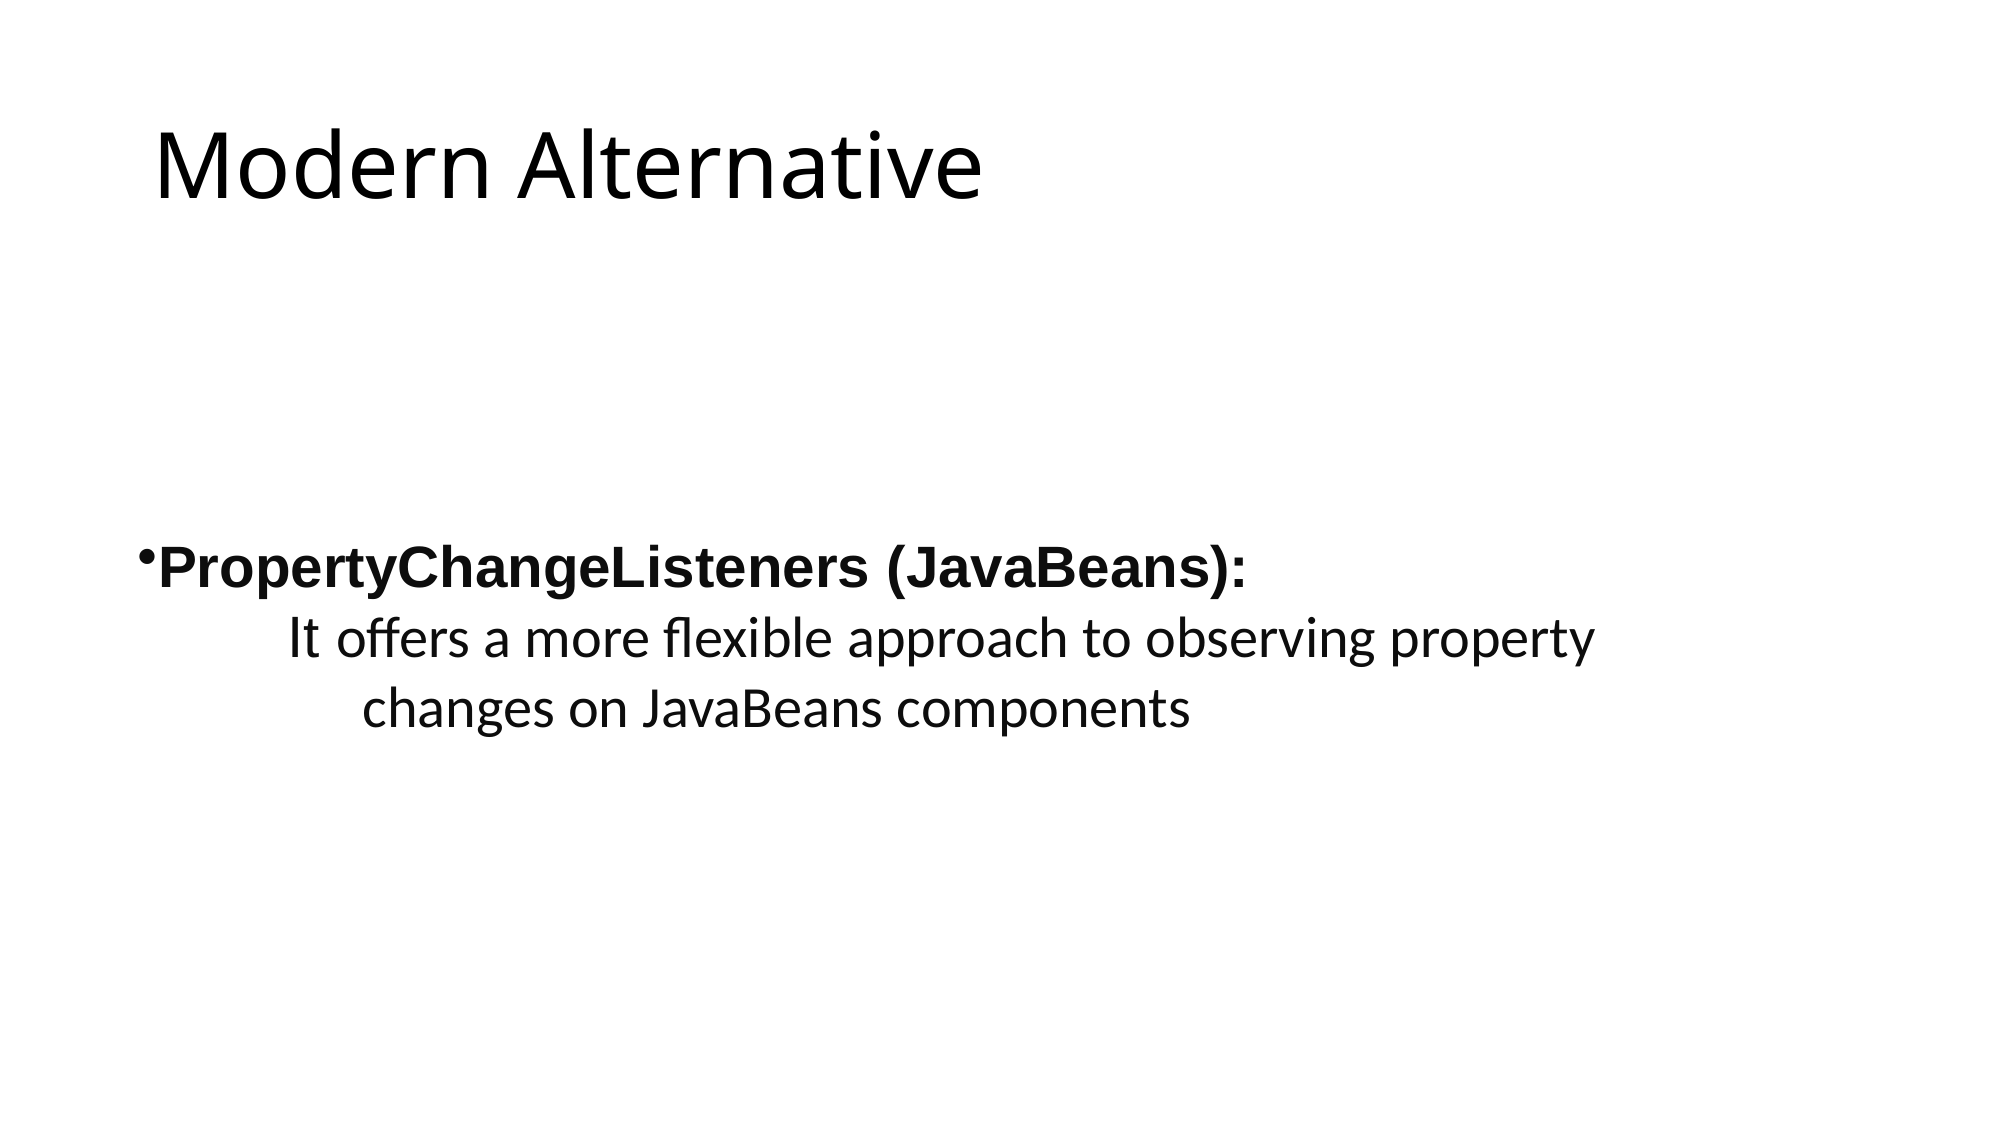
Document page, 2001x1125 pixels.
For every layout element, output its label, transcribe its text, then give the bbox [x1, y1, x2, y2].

list PropertyChangeListeners (JavaBeans): It offers a more flexible approach to observing property changes on JavaBeans components [137, 304, 1714, 1008]
title Modern Alternative [137, 59, 1863, 278]
